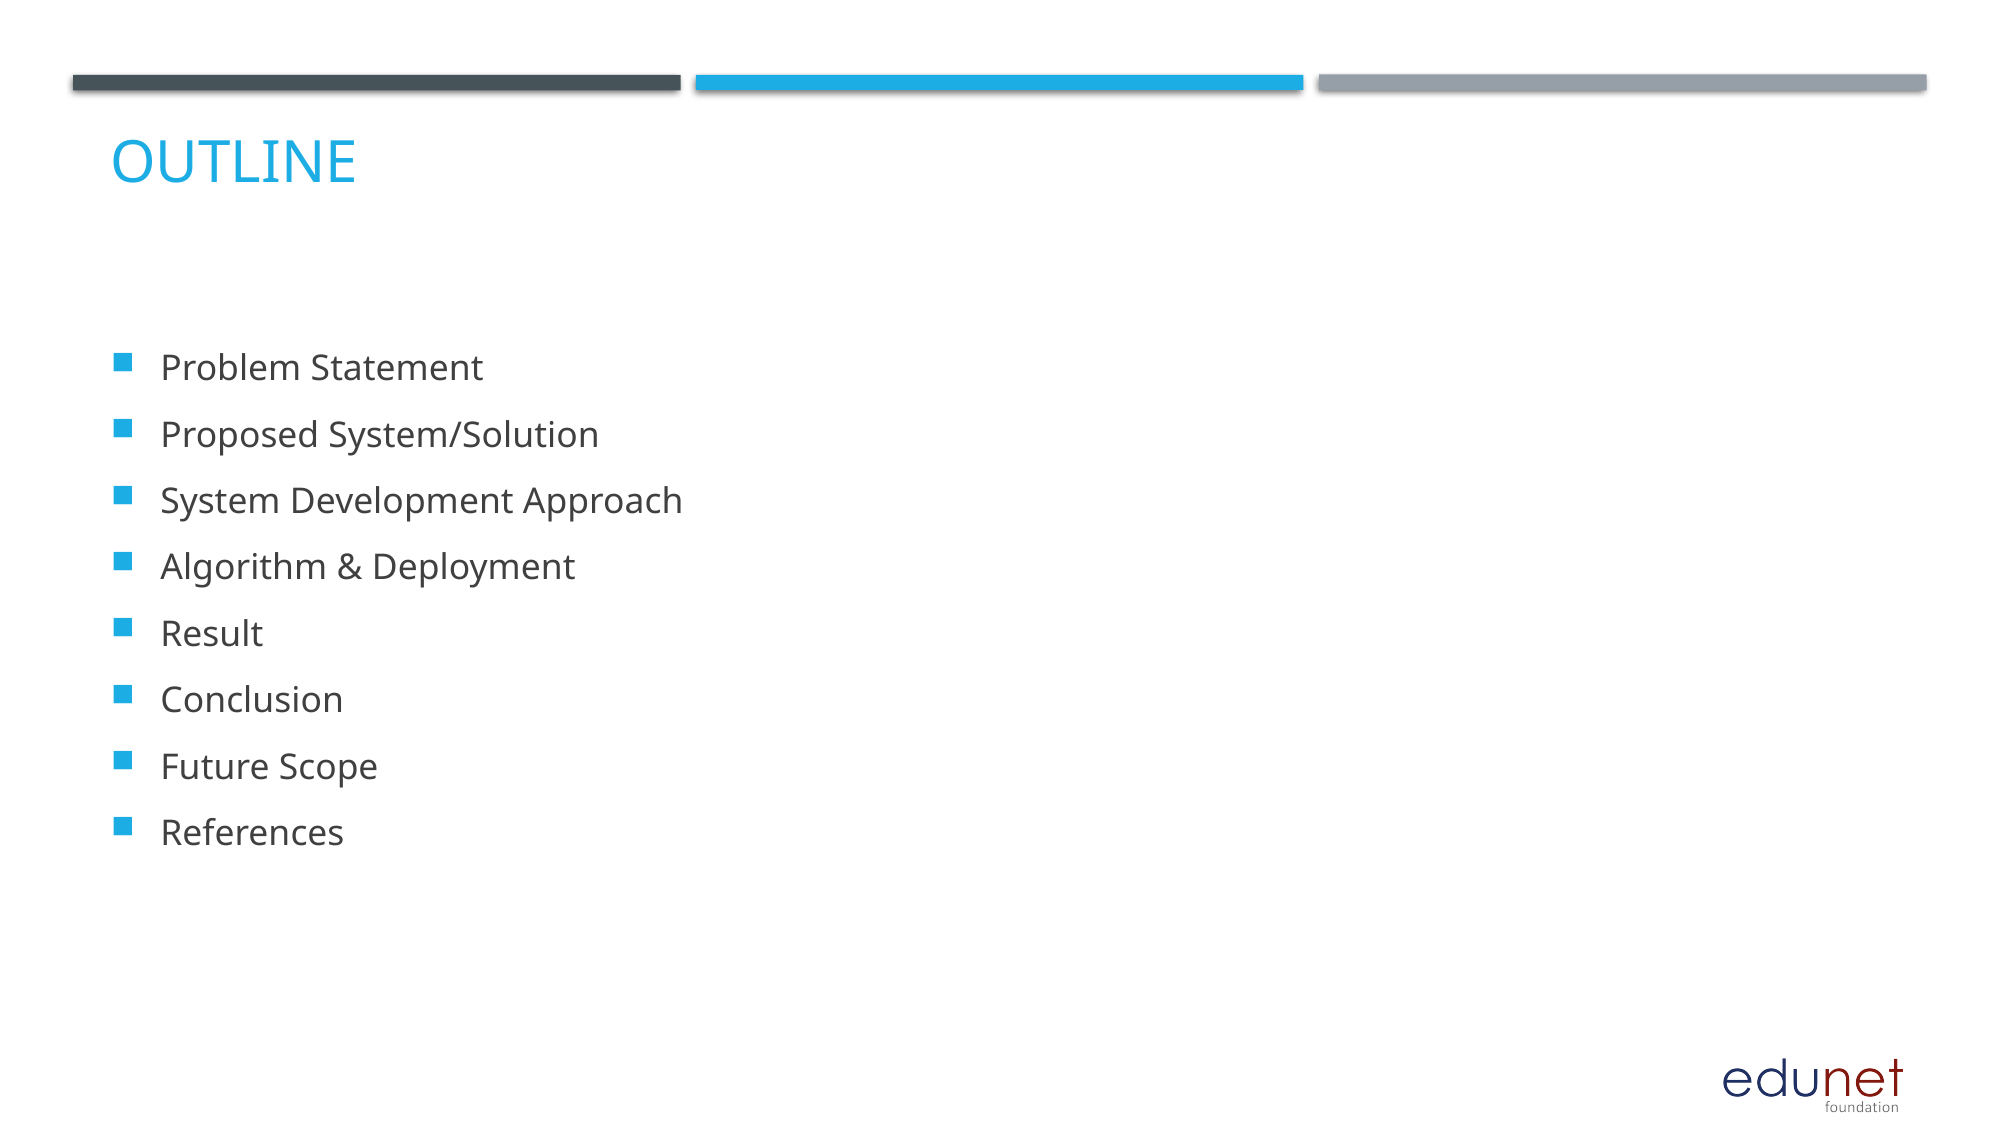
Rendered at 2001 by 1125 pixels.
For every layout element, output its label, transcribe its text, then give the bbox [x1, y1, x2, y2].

title Outline [95, 115, 1905, 203]
picture [1719, 1056, 1905, 1116]
list Problem Statement Proposed System/Solution System Development Approach Algorithm & Deployment Result Conclusion Future Scope References [95, 213, 1905, 981]
